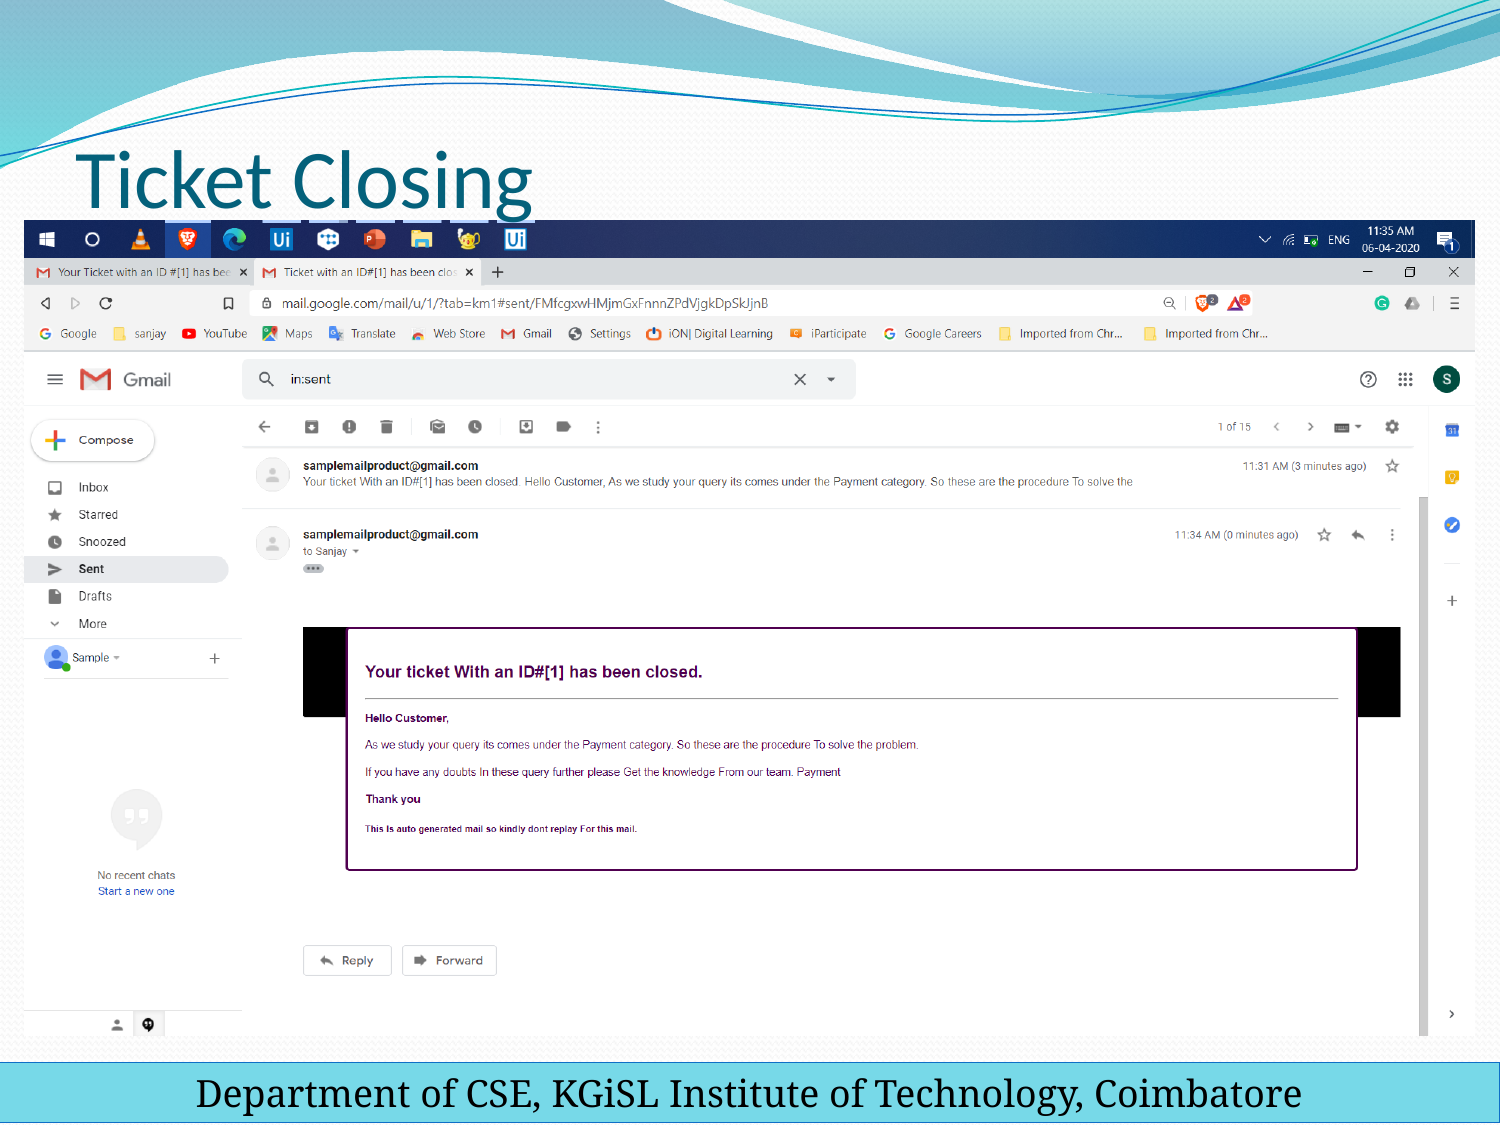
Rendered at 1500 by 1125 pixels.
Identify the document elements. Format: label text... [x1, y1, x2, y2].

title Ticket Closing [75, 62, 1425, 219]
text_box Department of CSE, KGiSL Institute of Technology, Coimbatore [0, 1062, 1500, 1123]
picture [24, 219, 1476, 1036]
